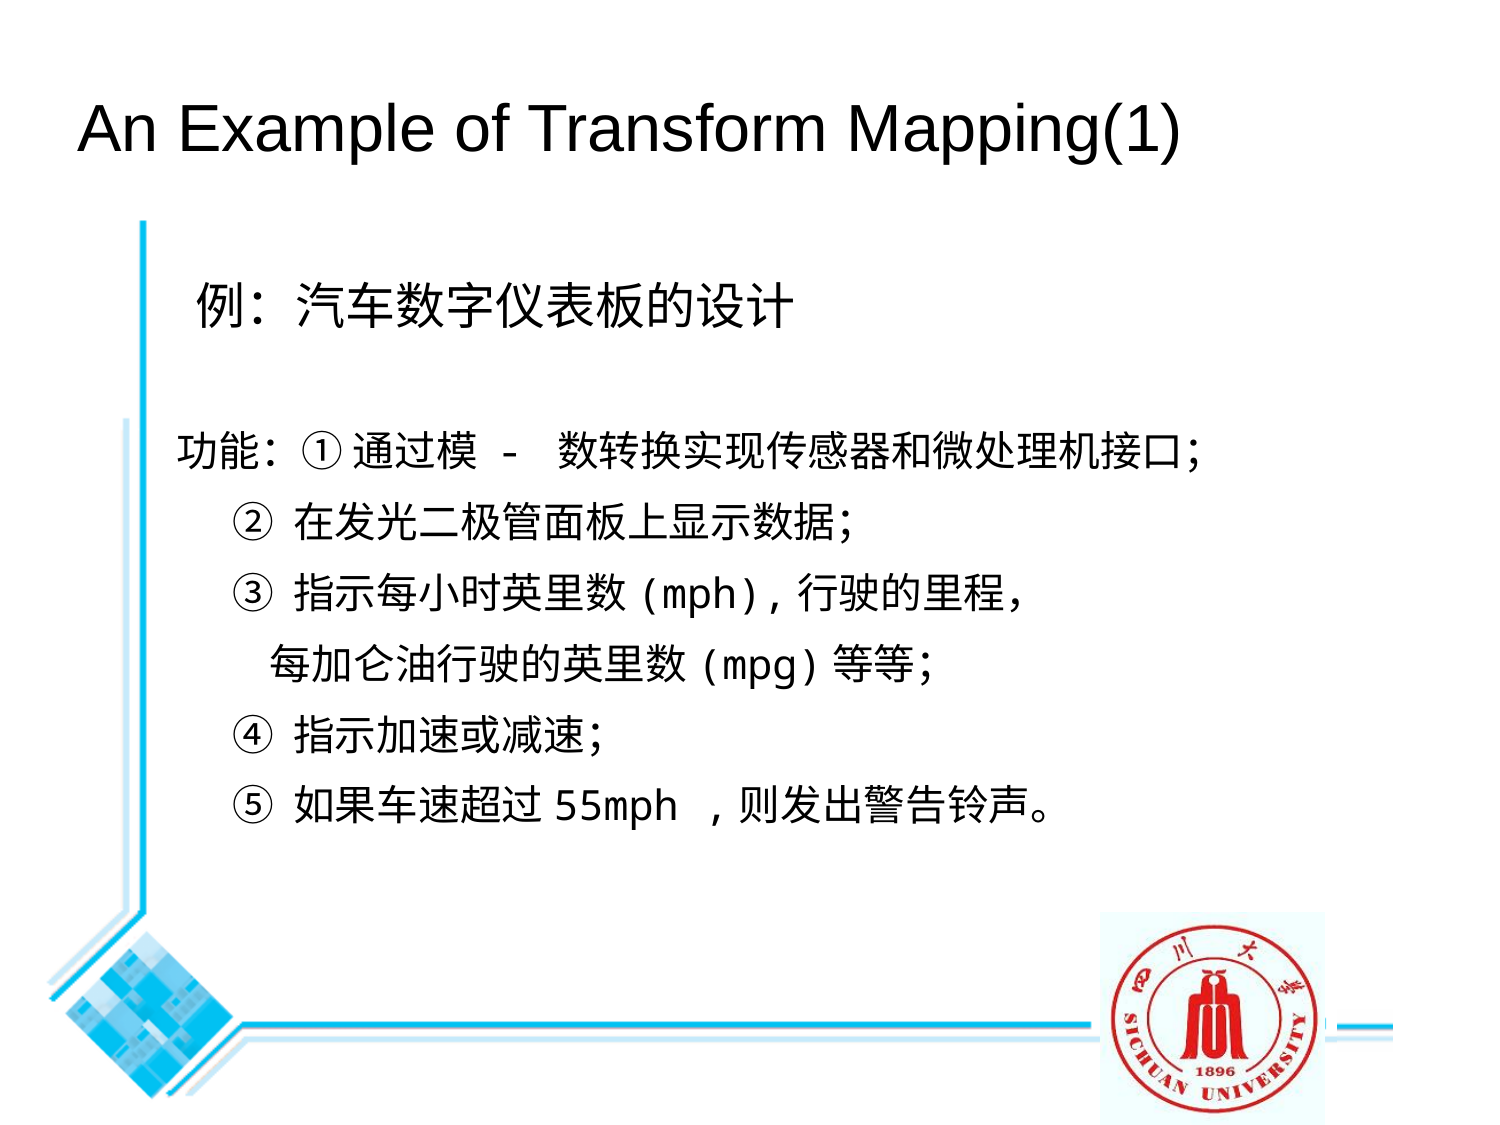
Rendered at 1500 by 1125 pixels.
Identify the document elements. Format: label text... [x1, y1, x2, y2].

text_box 功能：① 通过模 - 数转换实现传感器和微处理机接口； ② 在发光二极管面板上显示数据； ③ 指示每小时英里数(mph),行驶的里程， 每加仑油行驶的英里数(mpg)等等； ④ 指示加速或减速； ⑤ 如果车速超过55mph ,则发出警告铃声。 [161, 417, 1500, 837]
text_box An Example of Transform Mapping(1) [62, 37, 1413, 188]
text_box 例：汽车数字仪表板的设计 [180, 267, 931, 342]
picture [35, 209, 1393, 1125]
